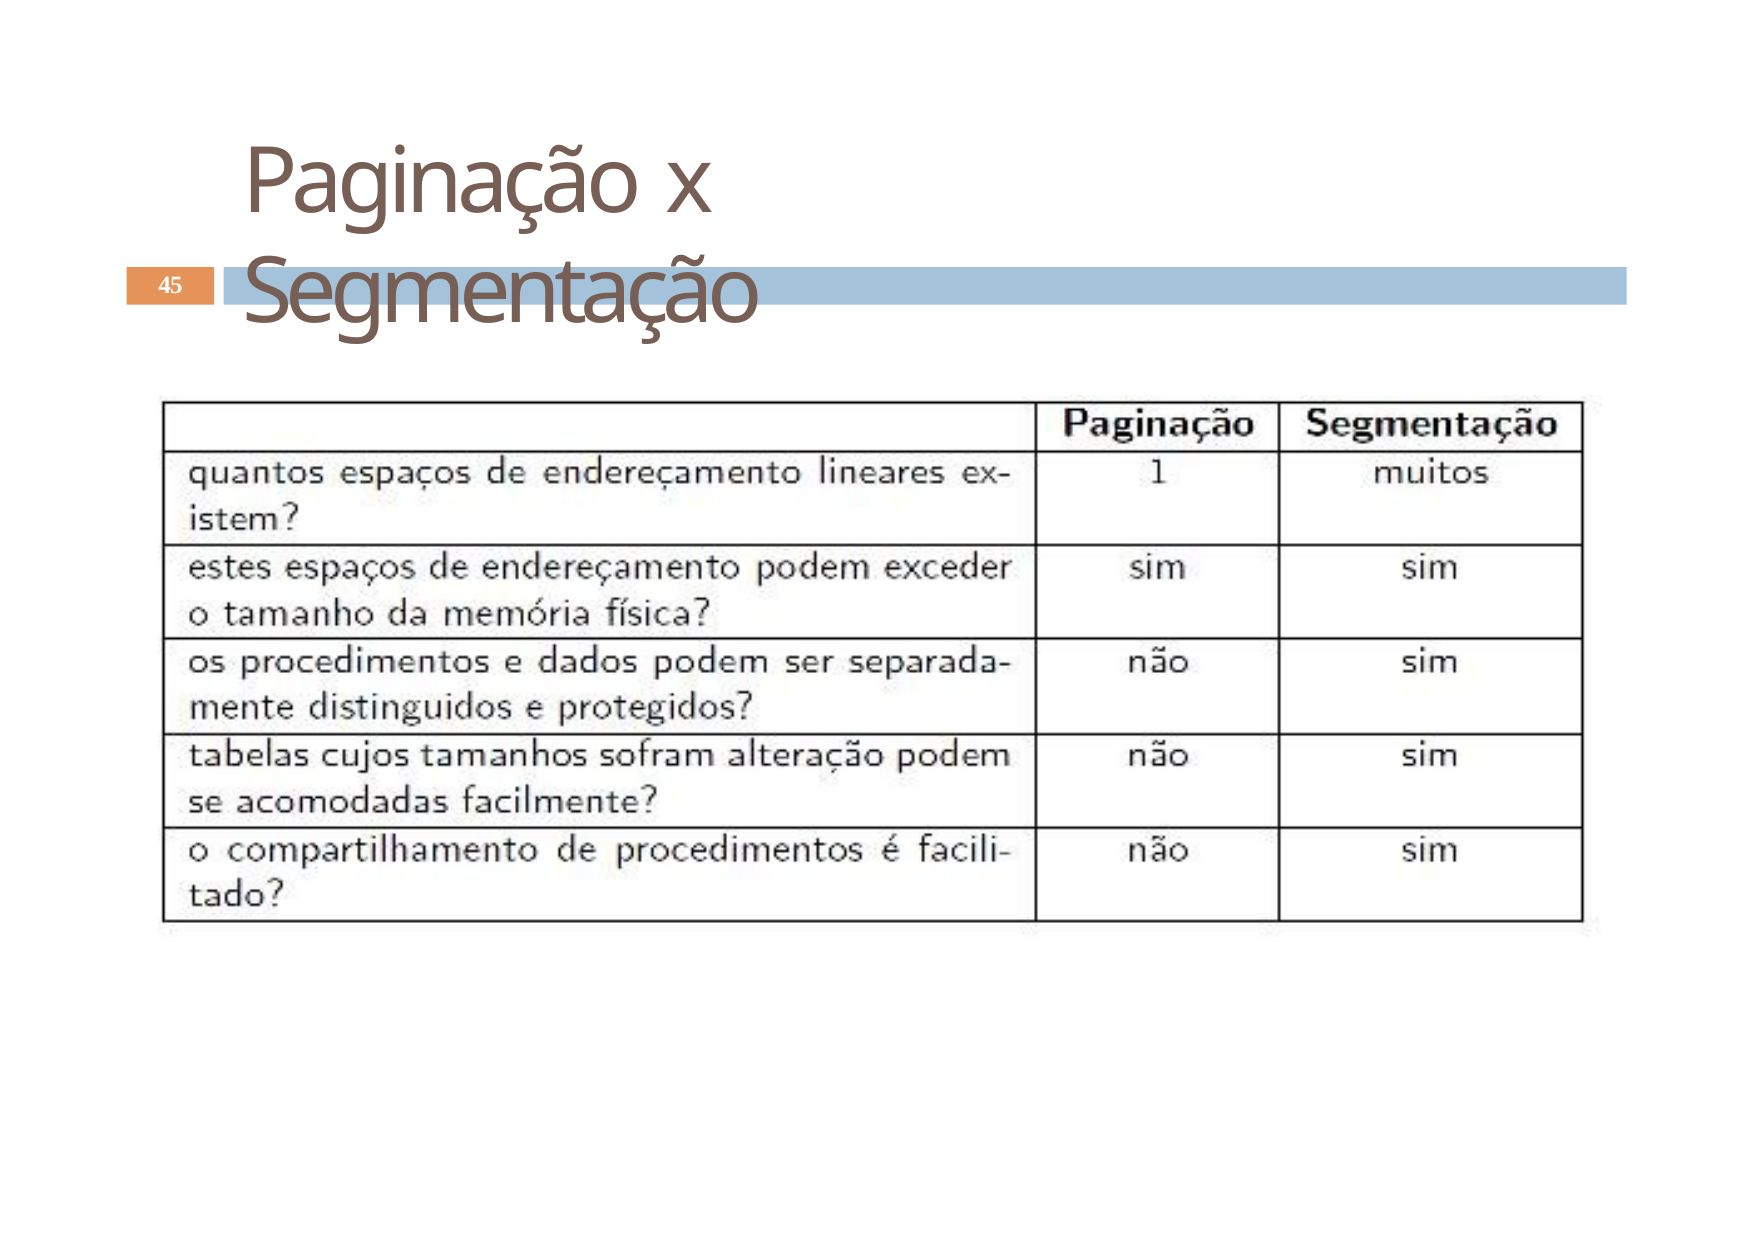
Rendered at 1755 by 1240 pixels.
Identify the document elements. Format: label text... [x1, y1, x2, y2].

title Paginação x Segmentação [240, 118, 1222, 341]
text_box 45 [156, 266, 186, 299]
picture [158, 394, 1602, 937]
